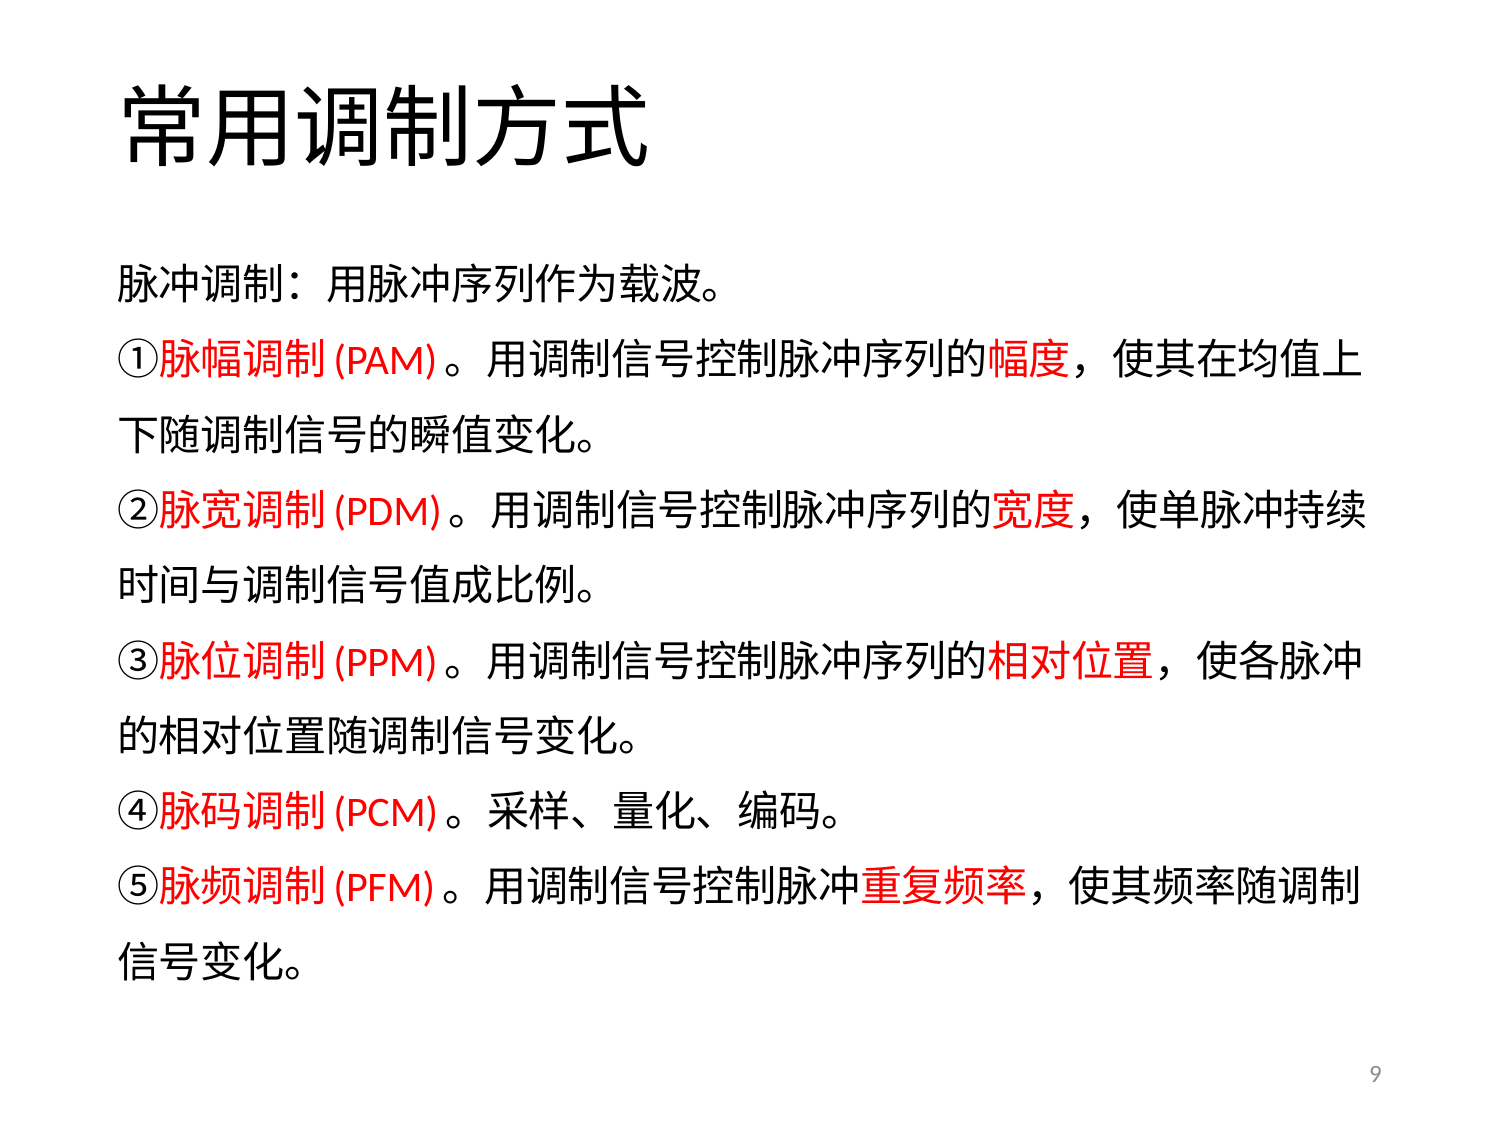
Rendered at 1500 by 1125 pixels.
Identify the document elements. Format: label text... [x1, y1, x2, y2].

slide_number 9 [1059, 1042, 1397, 1103]
list 脉冲调制：用脉冲序列作为载波。 ①脉幅调制(PAM)。用调制信号控制脉冲序列的幅度，使其在均值上下随调制信号的瞬值变化。 ②脉宽调制(PDM)。用调制信号控制脉冲序列的宽度，使单脉冲持续时间与调制信号值成比例。 ③脉位调制(PPM)。用调制信号控制脉冲序列的相对位置，使各脉冲的相对位置随调制信号变化。 ④脉码调制(PCM)。采样、量化、编码。 ⑤脉频调制(PFM)。用调制信号控制脉冲重复频率，使其频率随调制信号变化。 [102, 224, 1397, 999]
title 常用调制方式 [102, 75, 1397, 186]
